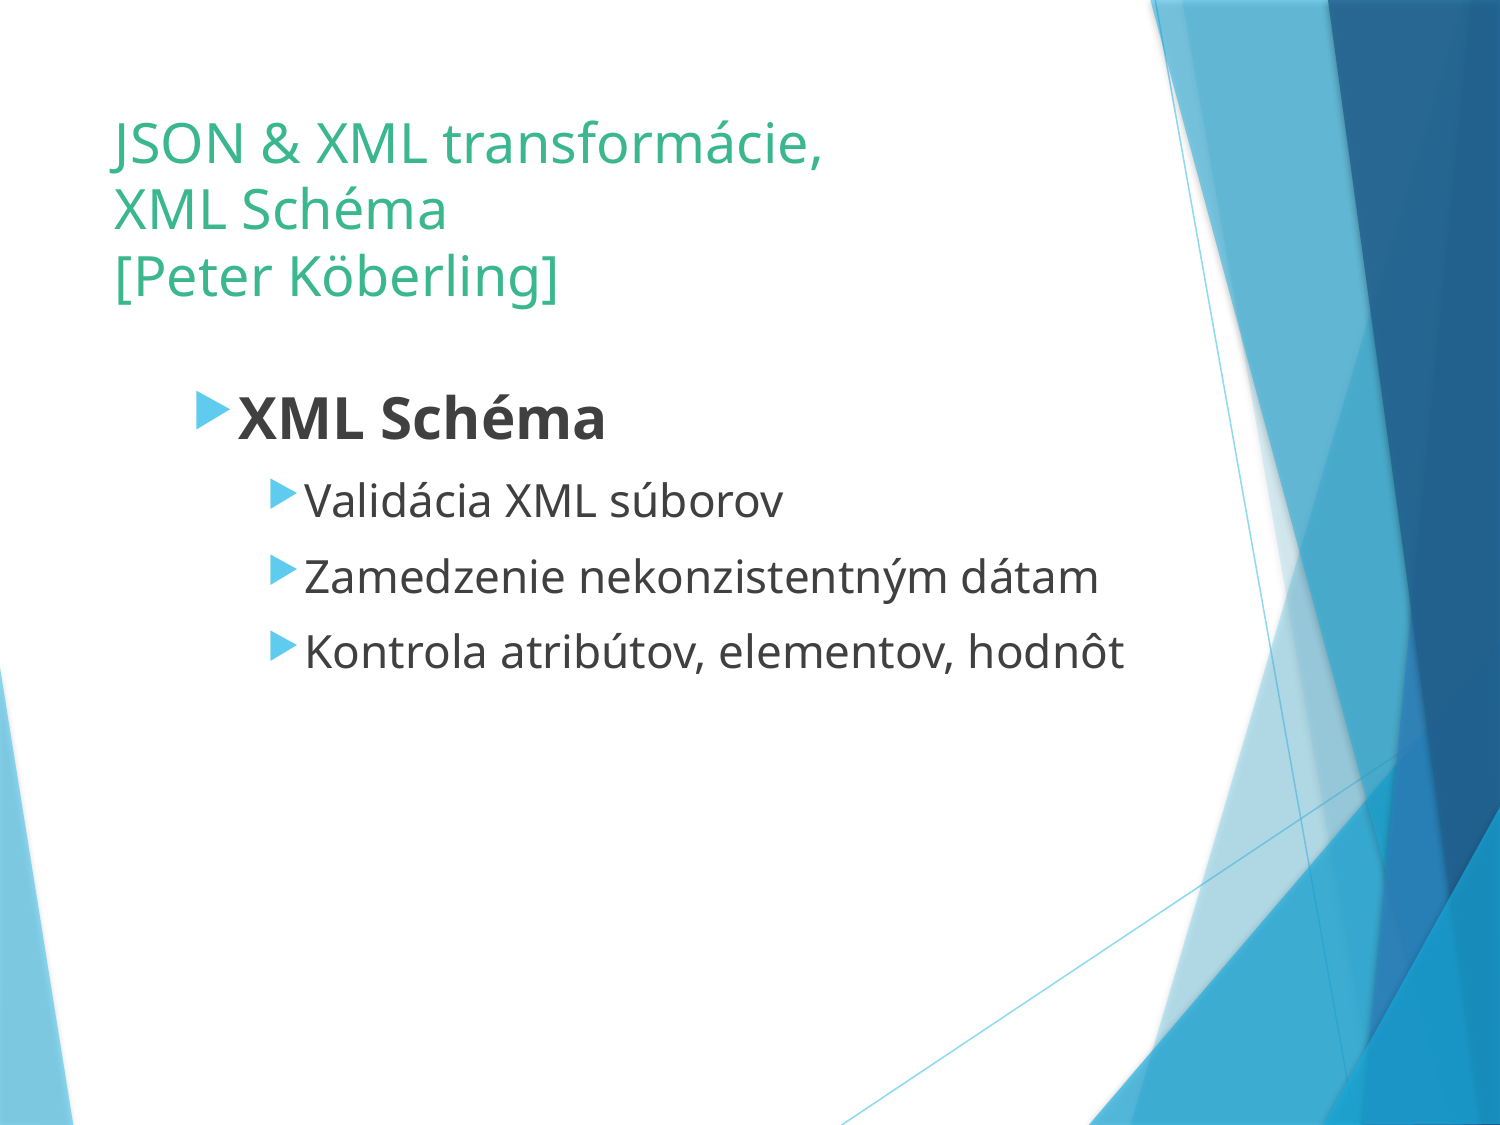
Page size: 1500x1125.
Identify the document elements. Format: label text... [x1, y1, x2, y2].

title JSON & XML transformácie, XML Schéma [Peter Köberling] [99, 99, 1142, 317]
list XML Schéma Validácia XML súborov Zamedzenie nekonzistentným dátam Kontrola atribútov, elementov, hodnôt [102, 373, 1144, 1011]
